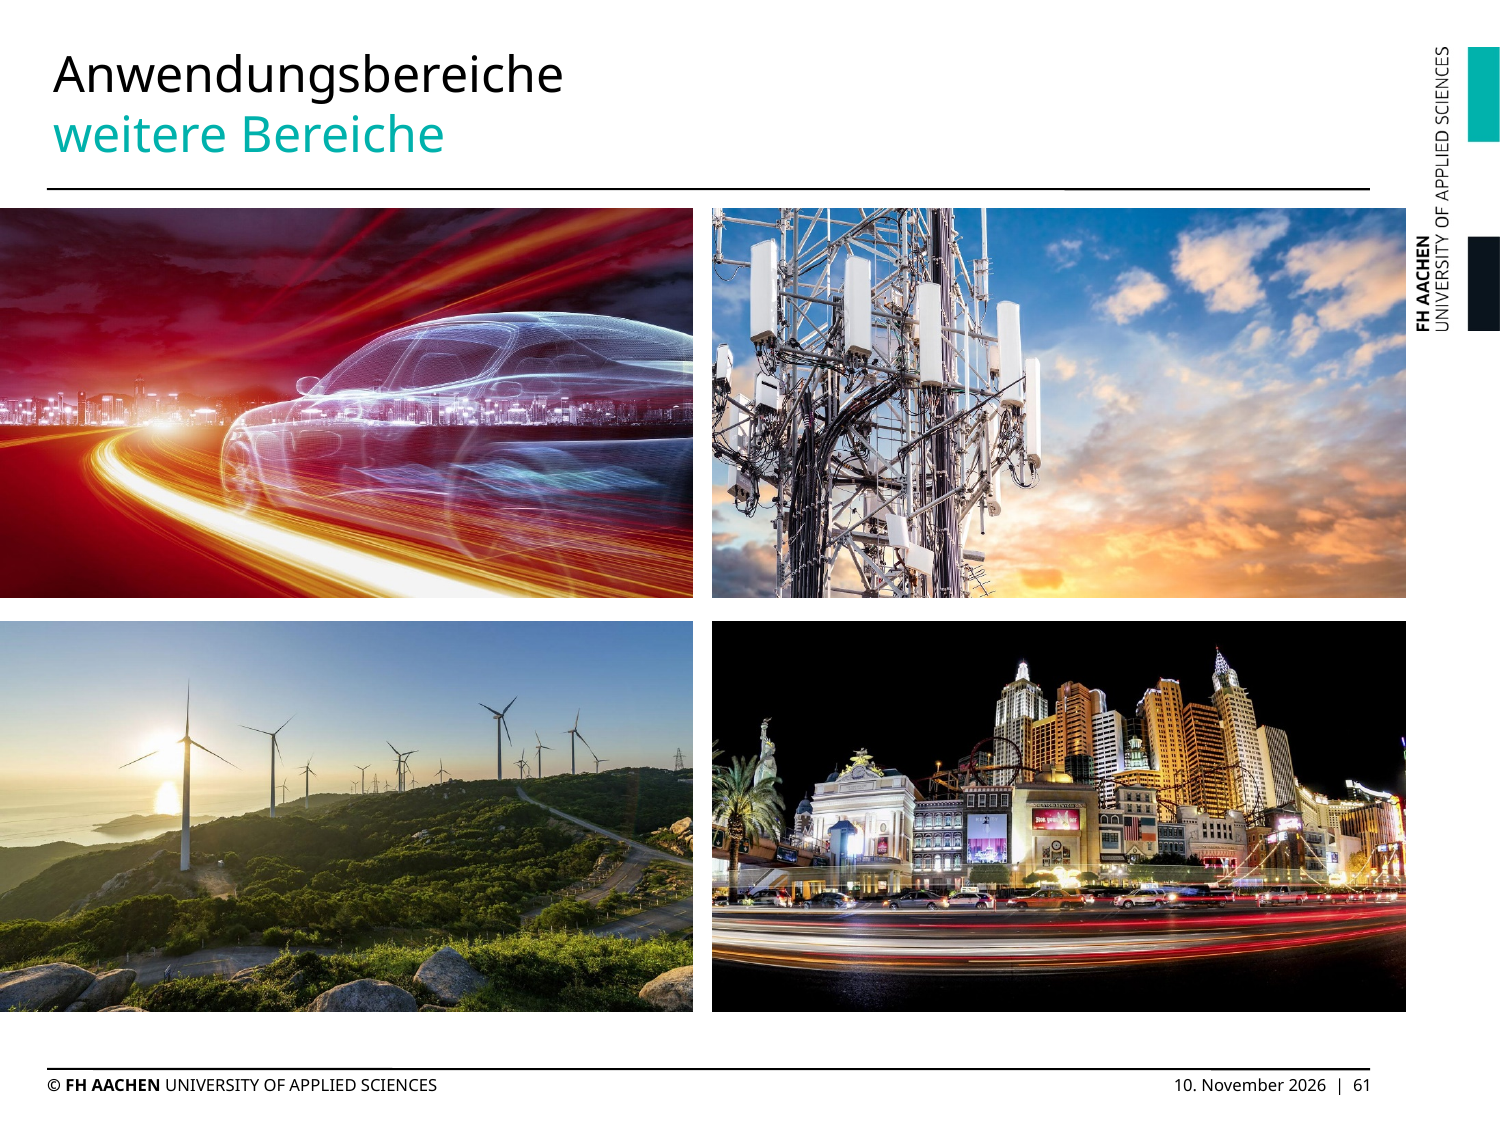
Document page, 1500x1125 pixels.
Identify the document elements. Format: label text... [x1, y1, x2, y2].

picture [712, 47, 1500, 599]
title Anwendungsbereiche weitere Bereiche [53, 42, 1376, 161]
picture [0, 621, 694, 1012]
picture [0, 207, 694, 599]
picture [712, 621, 1406, 1012]
